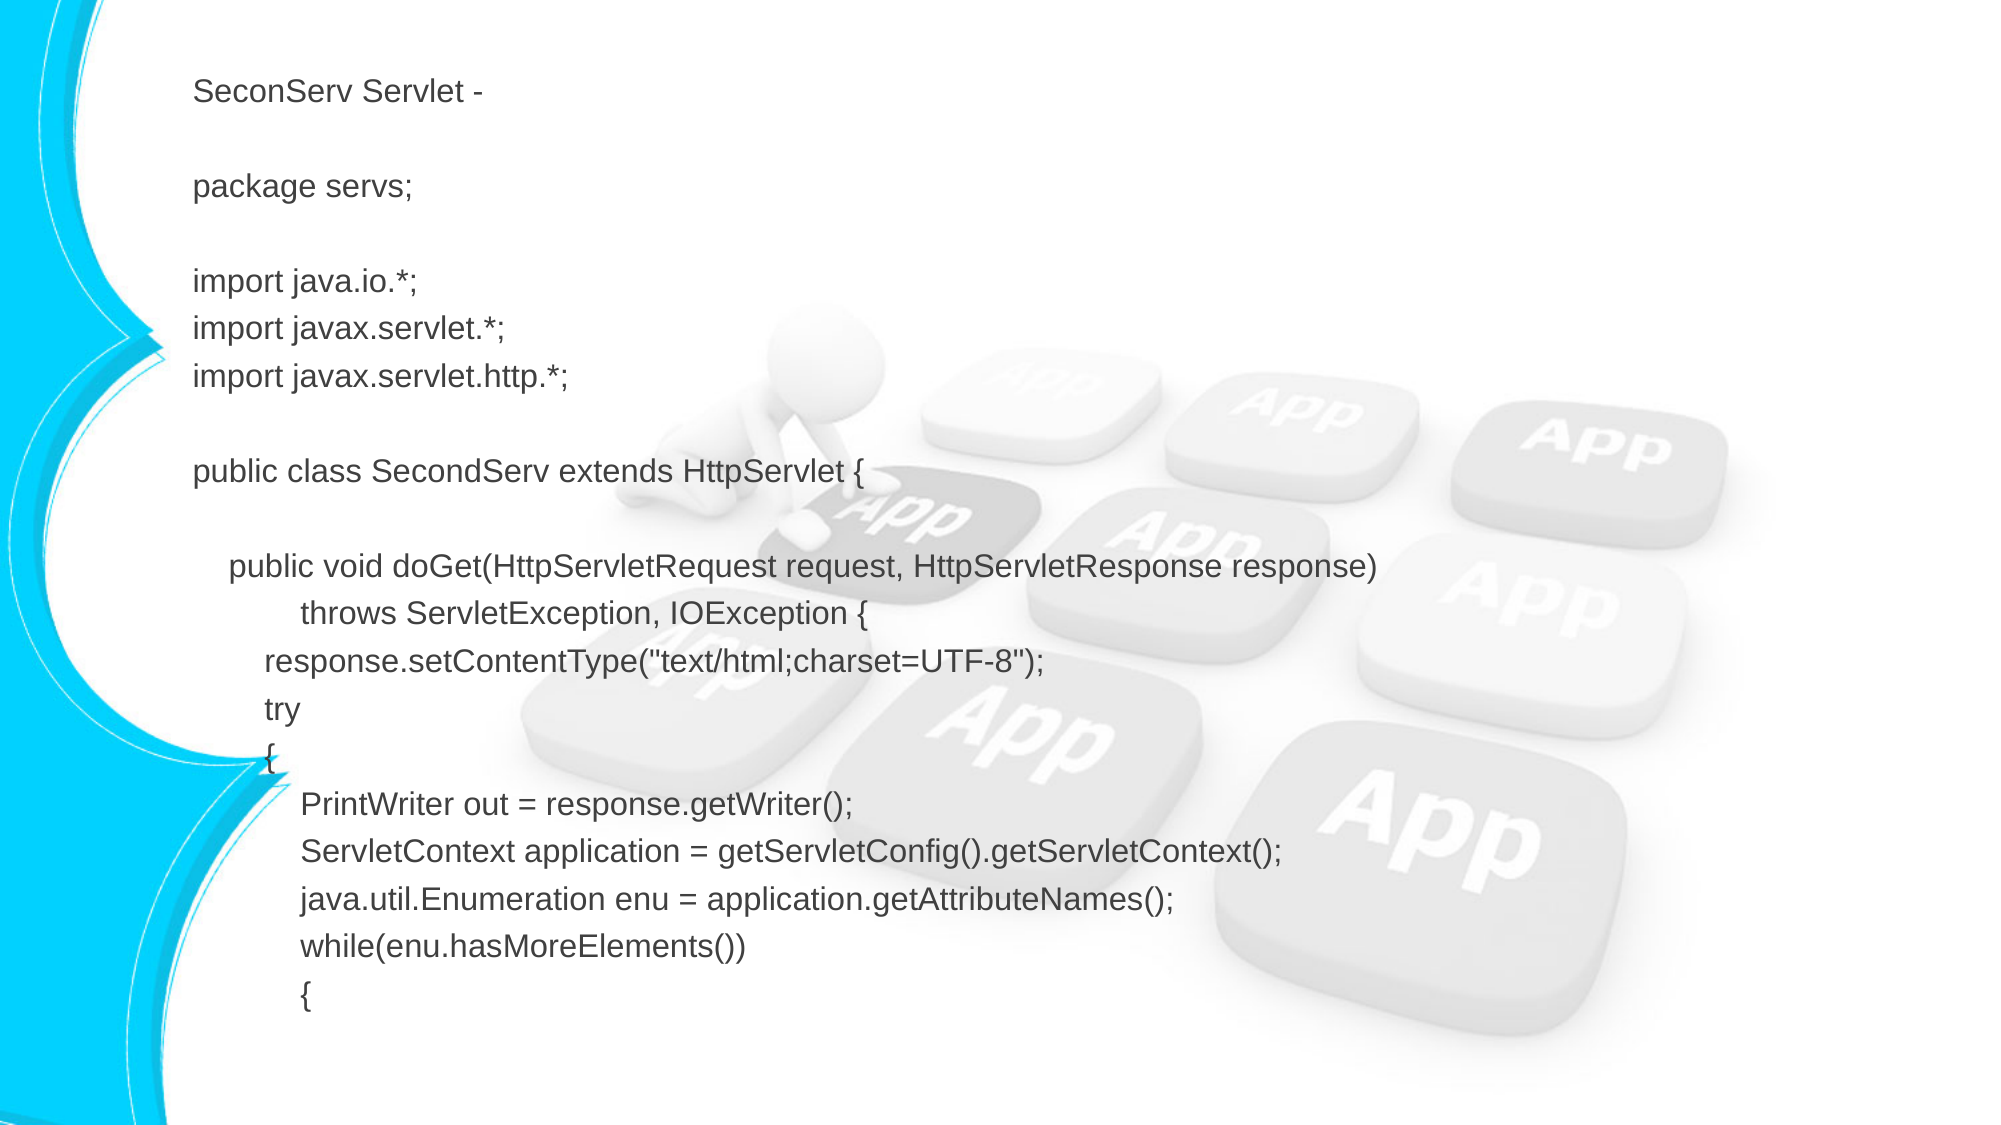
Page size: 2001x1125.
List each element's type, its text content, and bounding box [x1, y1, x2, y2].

list SeconServ Servlet - package servs; import java.io.*; import javax.servlet.*; import javax.servlet.http.*; public class SecondServ extends HttpServlet { public void doGet(HttpServletRequest request, HttpServletResponse response) throws ServletException, IOException { response.setContentType("text/html;charset=UTF-8"); try { PrintWriter out = response.getWriter(); ServletContext application = getServletConfig().getServletContext(); java.util.Enumeration enu = application.getAttributeNames(); while(enu.hasMoreElements()) { [177, 66, 1899, 1072]
picture [73, 52, 77, 62]
picture [0, 0, 2001, 1125]
picture [0, 1118, 15, 1125]
